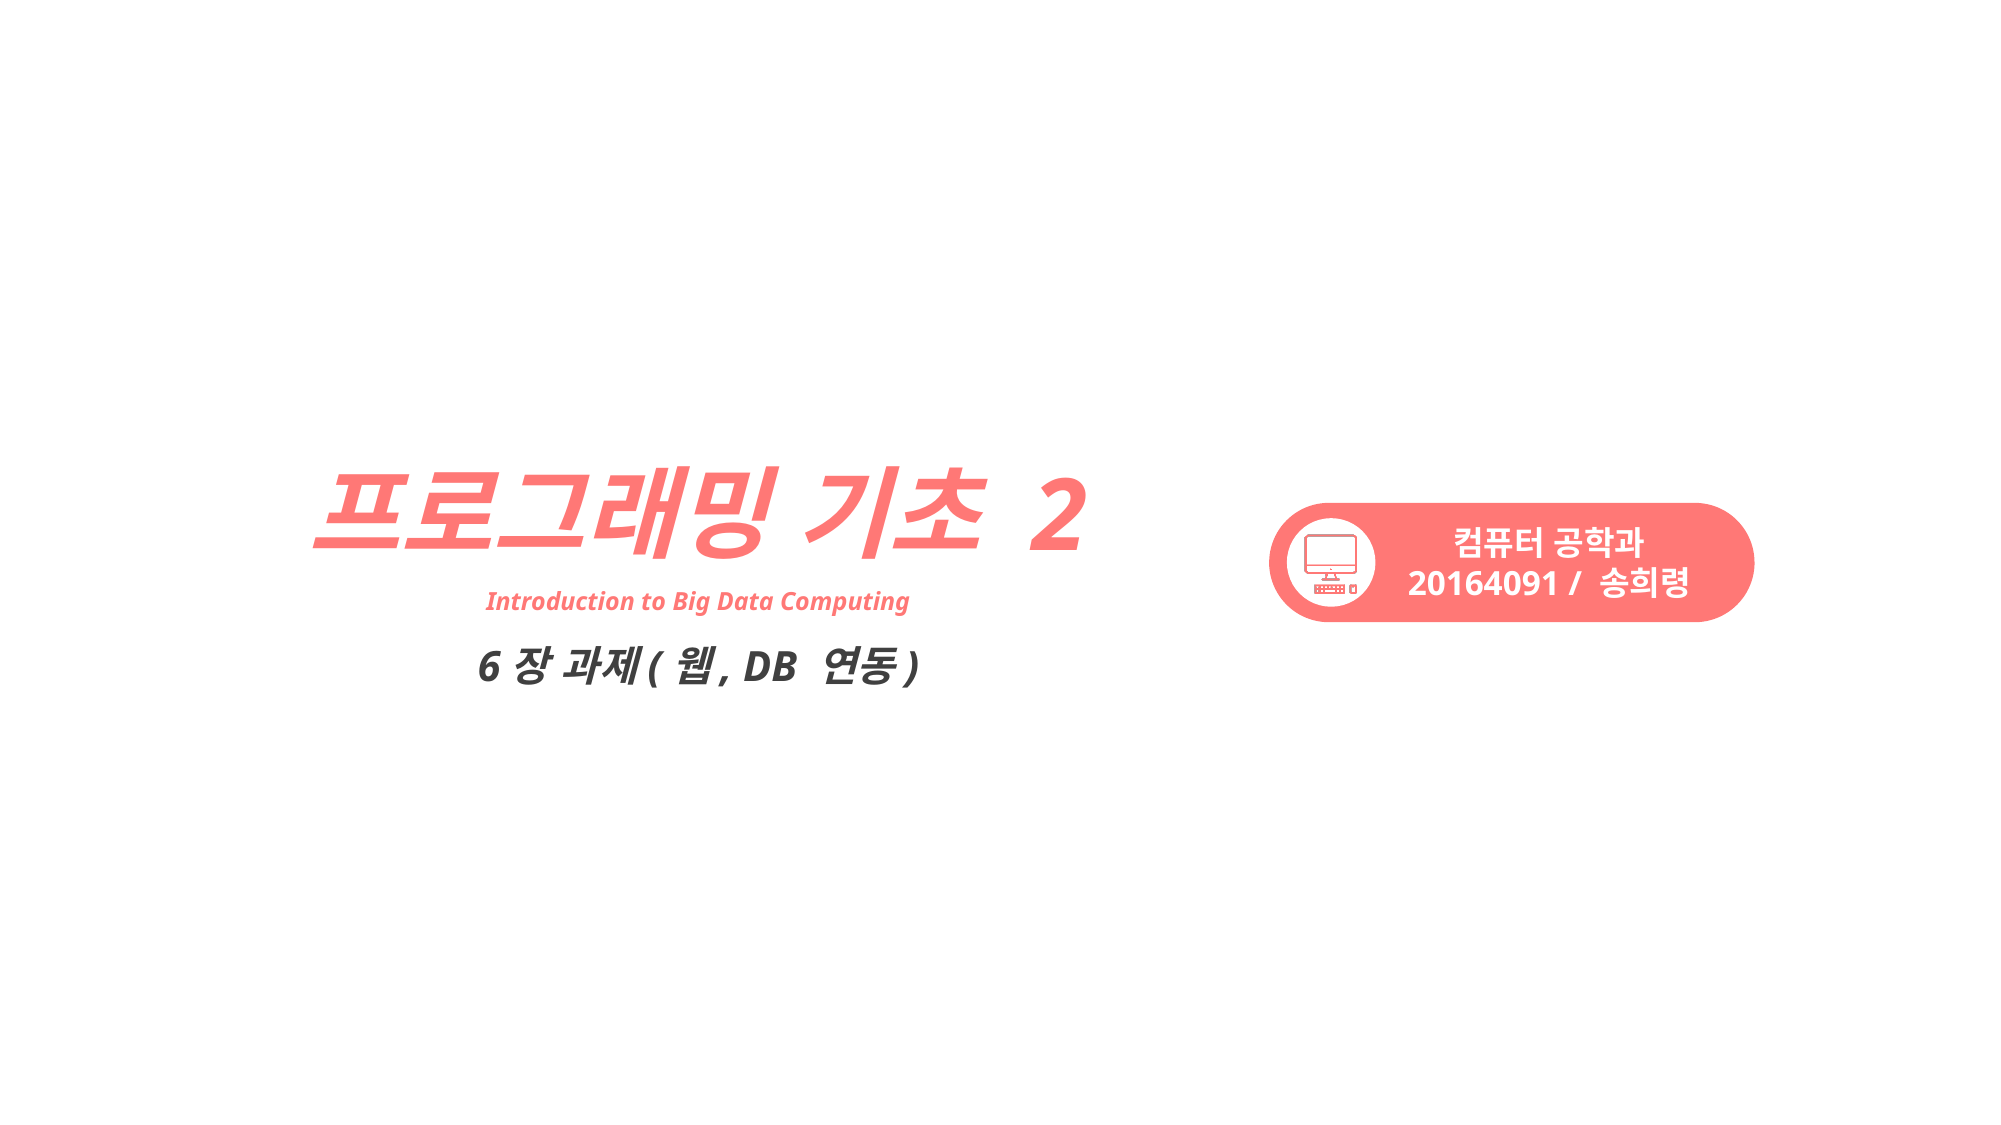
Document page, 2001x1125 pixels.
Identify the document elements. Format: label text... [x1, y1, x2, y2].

text_box [1300, 596, 1362, 608]
text_box [1285, 517, 1377, 595]
text_box 프로그래밍 기초 2 Introduction to Big Data Computing 6장 과제(웹, DB 연동) [188, 383, 1209, 698]
text_box 컴퓨터 공학과 20164091 / 송희령 [1268, 501, 1756, 624]
picture [1298, 532, 1363, 596]
